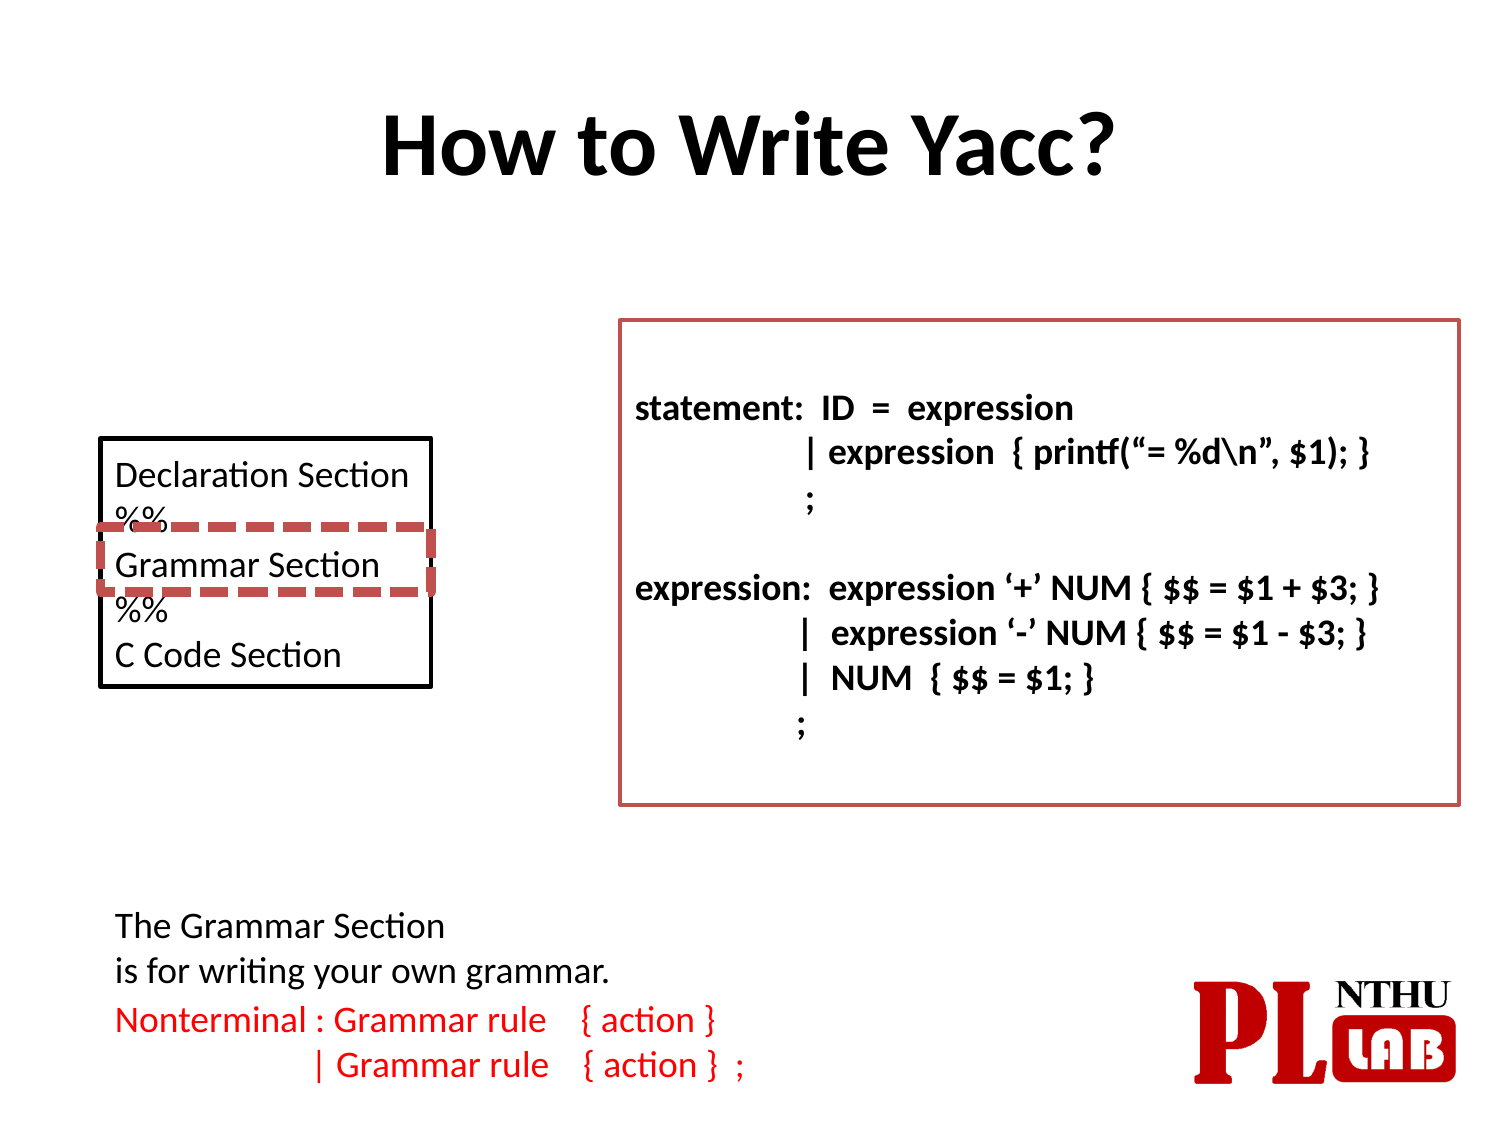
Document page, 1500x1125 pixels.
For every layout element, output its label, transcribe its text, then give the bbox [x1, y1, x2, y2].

title How to Write Yacc? [75, 45, 1425, 233]
text_box [98, 525, 433, 594]
text_box Declaration Section %% Grammar Section %% C Code Section [98, 590, 433, 688]
text_box statement: ID = expression | expression { printf(“= %d\n”, $1); } ; expression: expression ‘+’ NUM { $$ = $1 + $3; } | expression ‘-’ NUM { $$ = $1 - $3; } | NUM { $$ = $1; } ; [618, 318, 1461, 807]
text_box Nonterminal : Grammar rule { action } | Grammar rule { action } ; [100, 987, 1164, 1093]
text_box Declaration Section %% Grammar Section %% C Code Section [98, 436, 433, 527]
text_box The Grammar Section is for writing your own grammar. [100, 893, 1028, 987]
picture [1187, 964, 1467, 1094]
